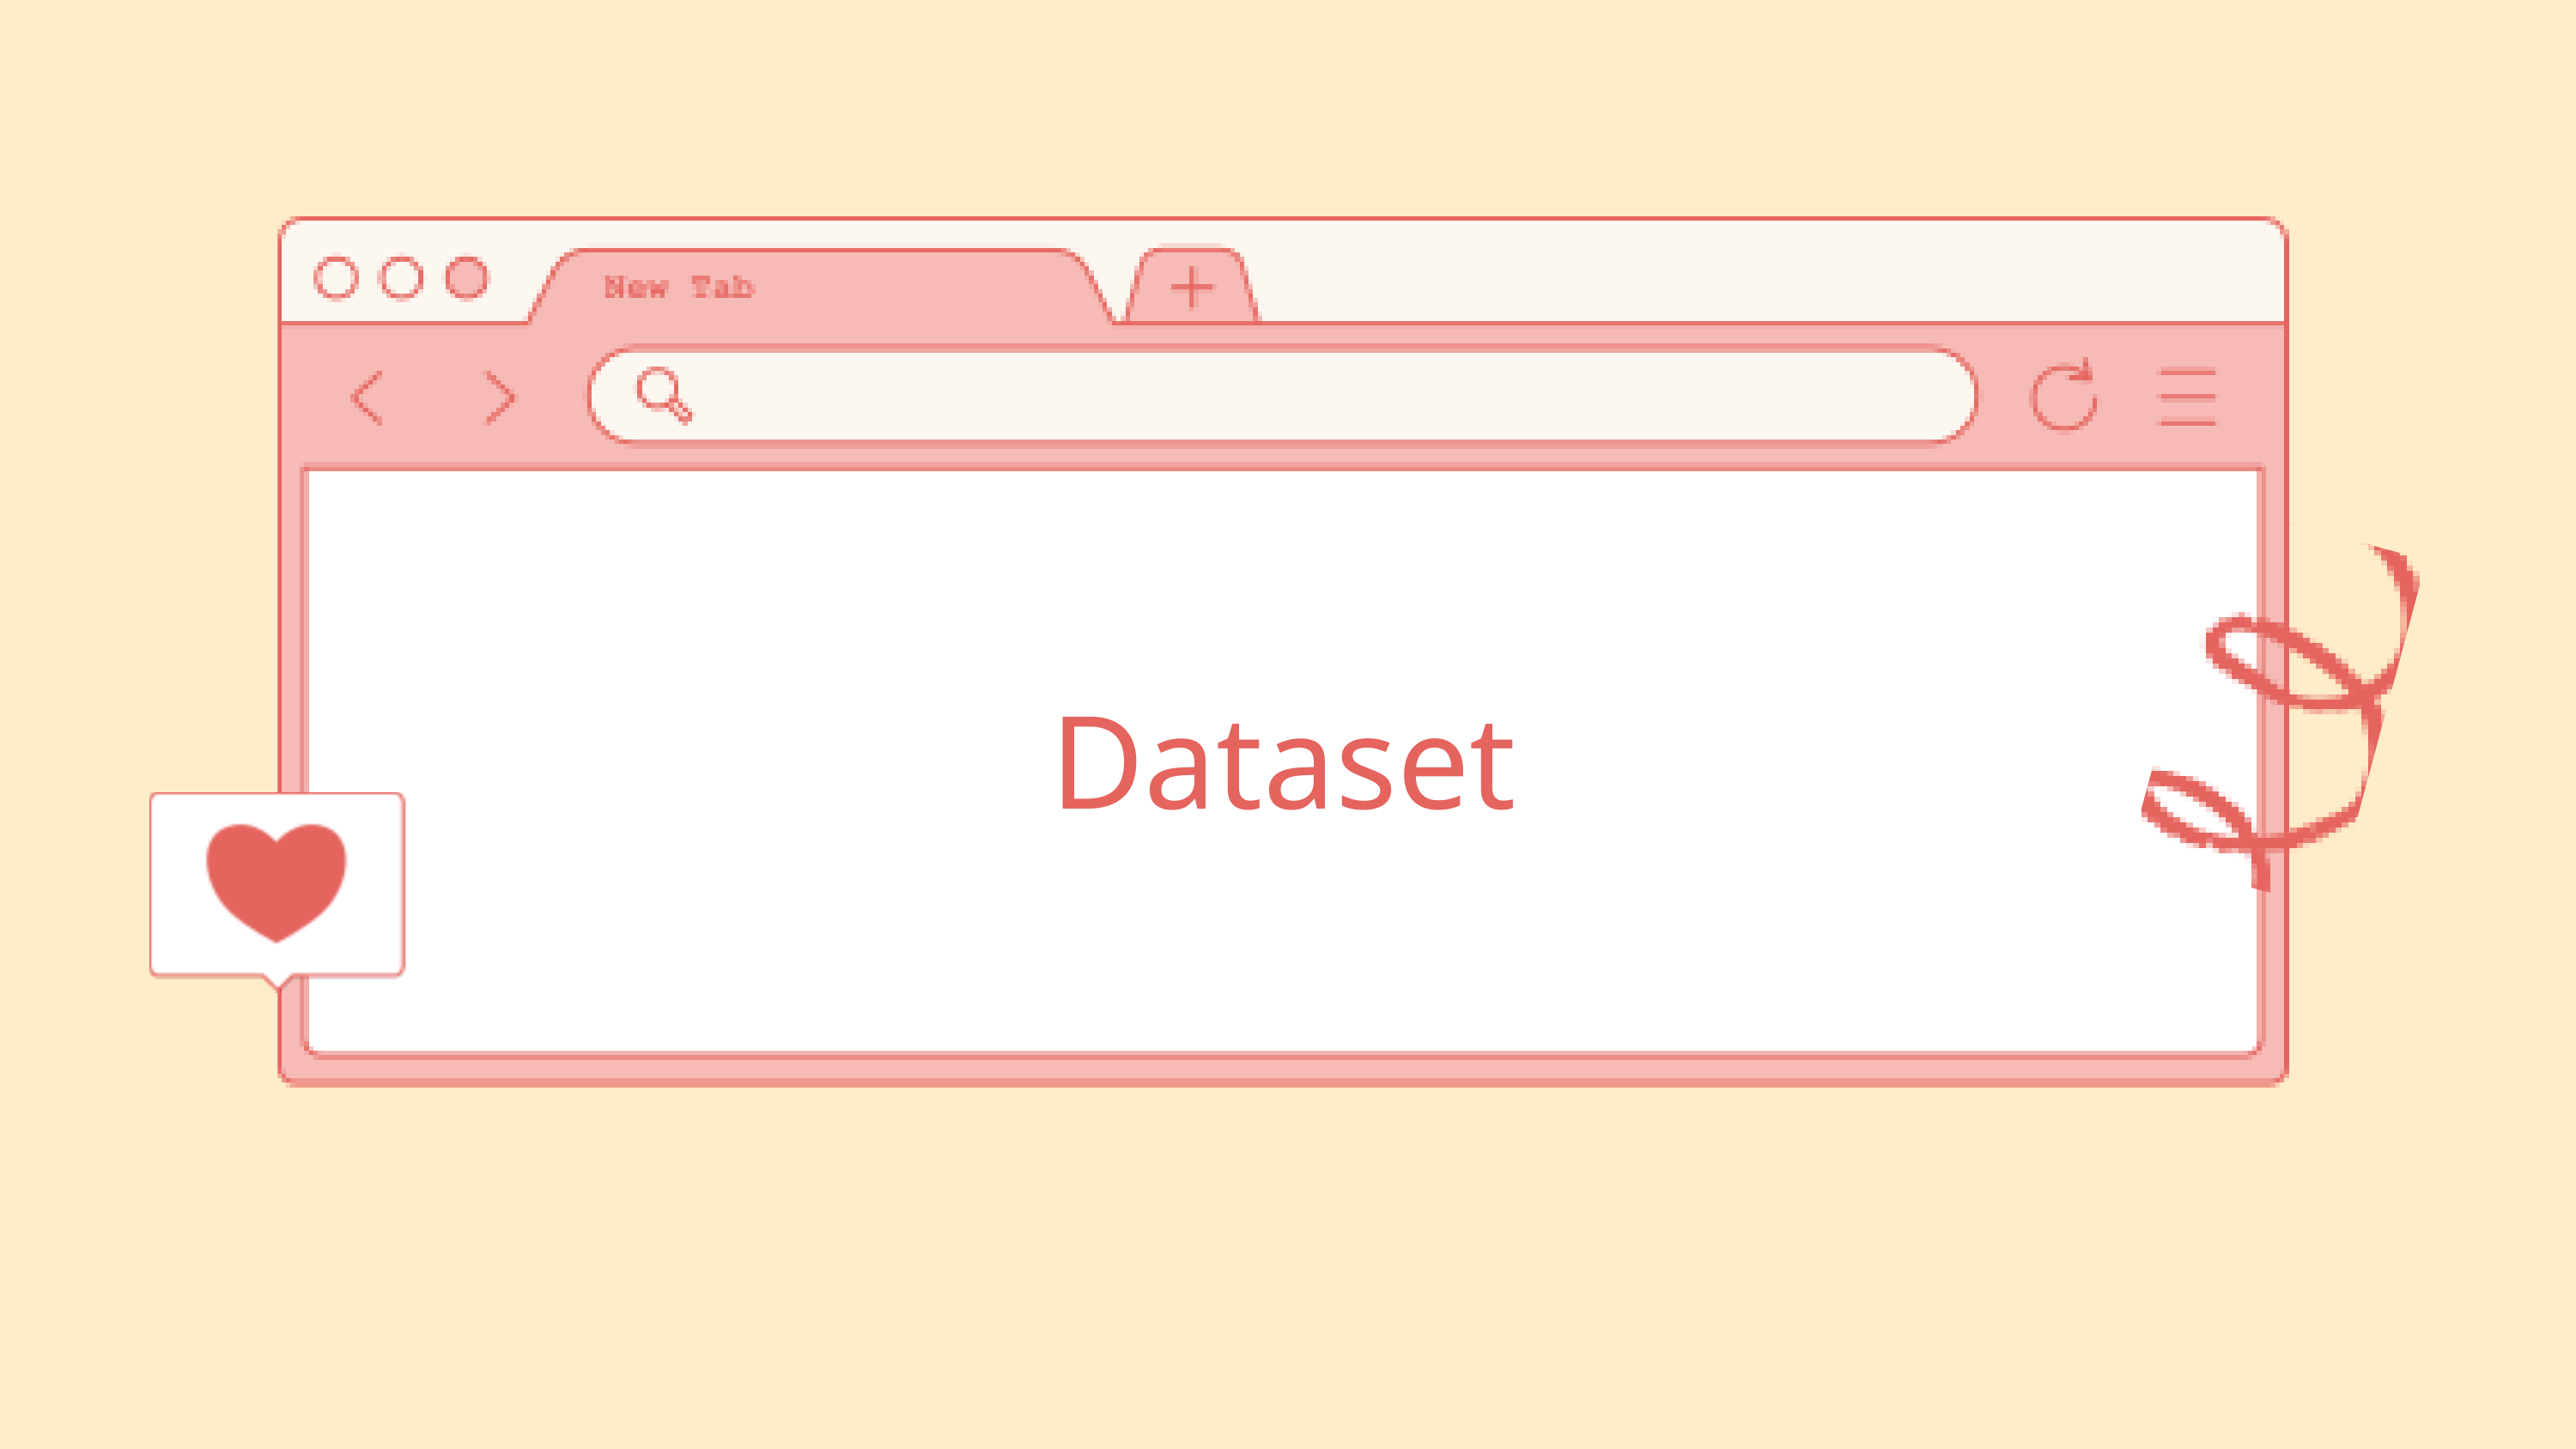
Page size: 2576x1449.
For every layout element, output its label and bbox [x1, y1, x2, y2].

text_box [149, 792, 271, 994]
text_box [2296, 524, 2427, 910]
text_box [277, 216, 2290, 1088]
